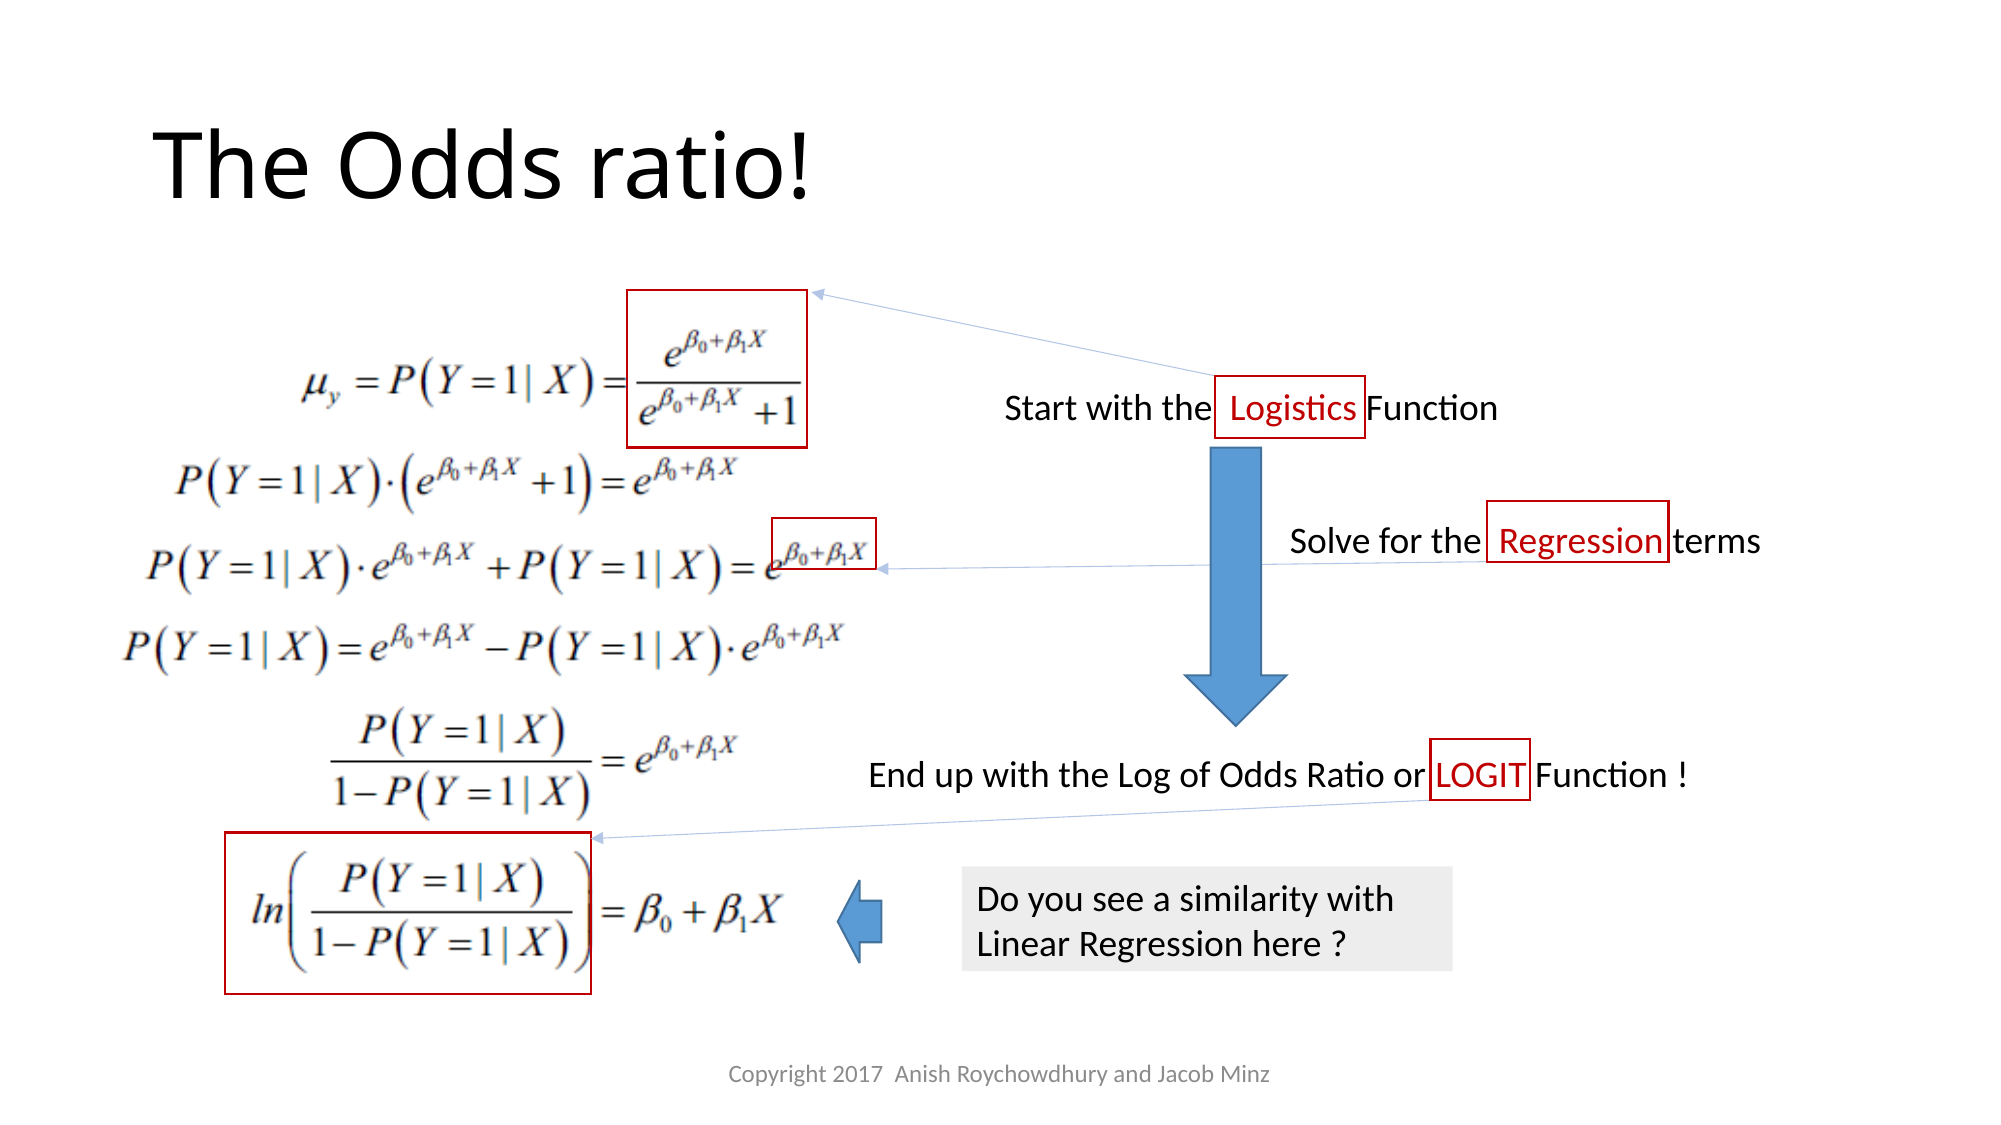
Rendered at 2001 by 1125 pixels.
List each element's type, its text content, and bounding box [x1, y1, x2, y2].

text_box Solve for the Regression terms [1275, 508, 1486, 561]
text_box [1209, 446, 1263, 561]
text_box Do you see a similarity with Linear Regression here ? [962, 866, 1453, 972]
text_box End up with the Log of Odds Ratio or LOGIT Function ! [1431, 742, 1749, 803]
text_box Solve for the Regression terms [1492, 508, 1783, 569]
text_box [875, 561, 1492, 569]
text_box [224, 985, 592, 995]
text_box [1486, 500, 1670, 563]
title The Odds ratio! [137, 59, 1863, 278]
text_box [1214, 375, 1366, 439]
text_box [1429, 738, 1531, 801]
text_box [590, 800, 1431, 839]
text_box Start with the Logistics Function [1366, 375, 1543, 436]
text_box [1182, 569, 1289, 728]
text_box [626, 289, 808, 305]
footer Copyright 2017 Anish Roychowdhury and Jacob Minz [662, 1042, 1338, 1103]
picture [0, 305, 962, 985]
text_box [811, 292, 1215, 376]
text_box End up with the Log of Odds Ratio or LOGIT Function ! [962, 742, 1429, 800]
text_box Start with the Logistics Function [989, 376, 1214, 436]
